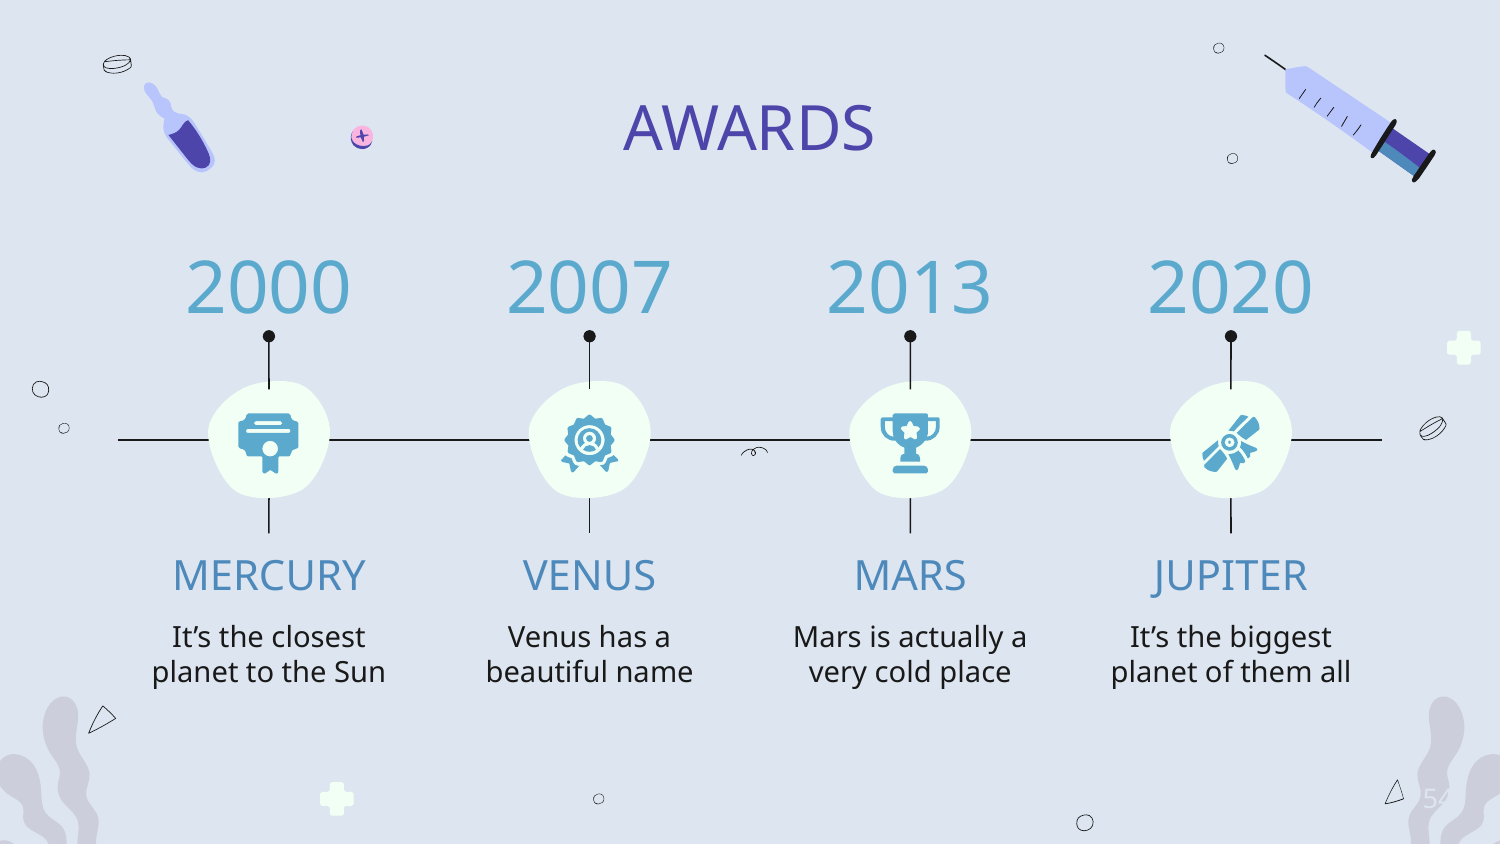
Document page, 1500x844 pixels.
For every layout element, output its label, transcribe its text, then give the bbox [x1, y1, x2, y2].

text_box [1202, 414, 1260, 473]
subtitle MERCURY [117, 533, 421, 603]
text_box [528, 380, 651, 499]
subtitle Venus has a beautiful name [438, 603, 741, 683]
subtitle 2000 [117, 225, 421, 337]
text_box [880, 413, 941, 474]
title AWARDS [118, 72, 1250, 167]
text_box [849, 380, 972, 499]
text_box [1253, 70, 1441, 169]
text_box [207, 380, 331, 499]
subtitle 2007 [438, 225, 741, 337]
subtitle 2013 [759, 225, 1062, 337]
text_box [560, 414, 619, 473]
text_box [349, 125, 375, 150]
subtitle MARS [759, 533, 1062, 603]
subtitle It’s the biggest planet of them all [1079, 603, 1383, 683]
subtitle 2020 [1079, 225, 1383, 337]
subtitle Mars is actually a very cold place [759, 603, 1062, 683]
subtitle VENUS [438, 533, 741, 603]
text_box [1169, 380, 1293, 499]
slide_number 54 [1378, 766, 1469, 832]
subtitle JUPITER [1079, 533, 1383, 603]
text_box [143, 82, 216, 173]
subtitle It’s the closest planet to the Sun [117, 603, 421, 683]
